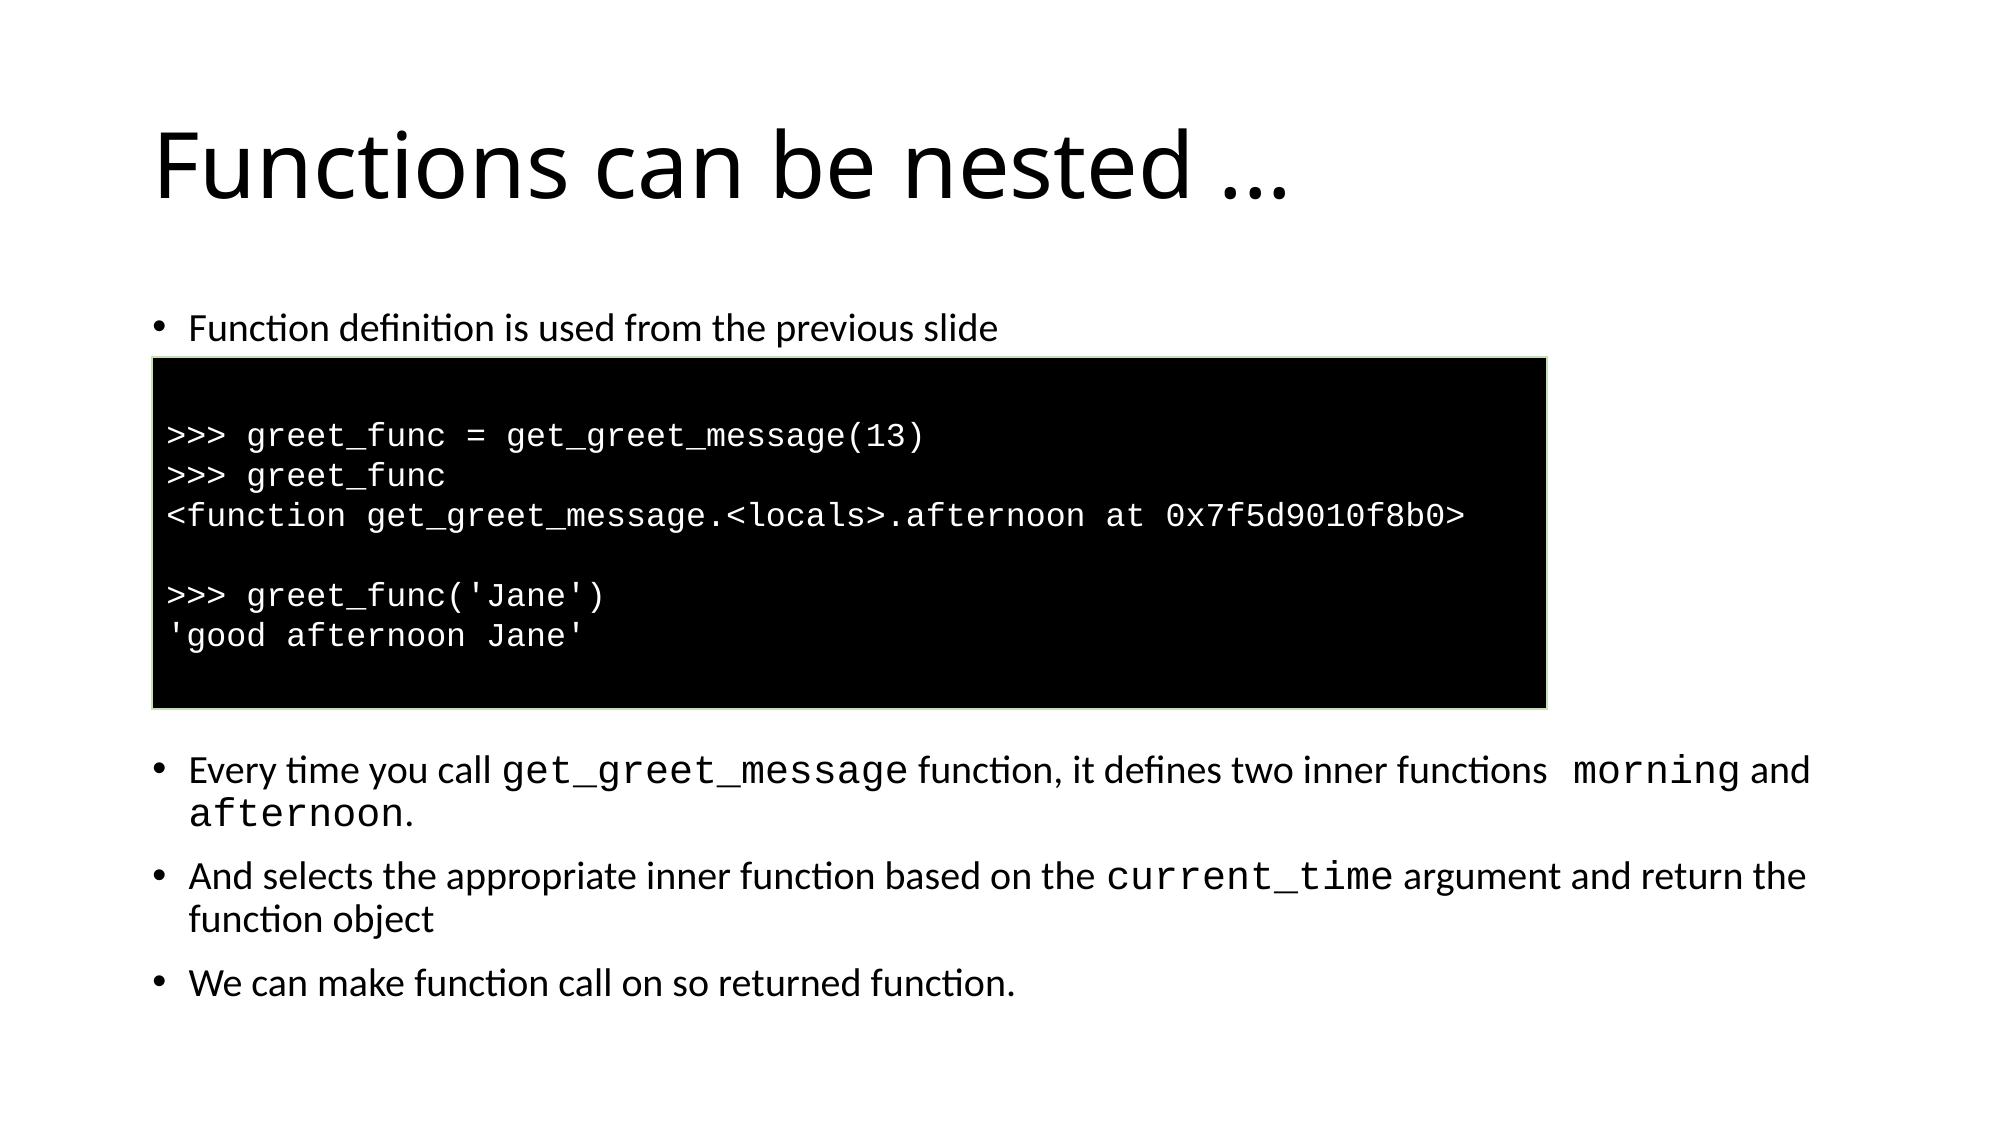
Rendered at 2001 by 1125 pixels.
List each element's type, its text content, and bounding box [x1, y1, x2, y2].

list Function definition is used from the previous slide Every time you call get_greet_message function, it defines two inner functions morning and afternoon. And selects the appropriate inner function based on the current_time argument and return the function object We can make function call on so returned function. [137, 299, 1863, 1014]
title Functions can be nested ... [137, 59, 1863, 278]
text_box >>> greet_func = get_greet_message(13) >>> greet_func <function get_greet_message.<locals>.afternoon at 0x7f5d9010f8b0> >>> greet_func('Jane') 'good afternoon Jane' [151, 356, 1548, 710]
